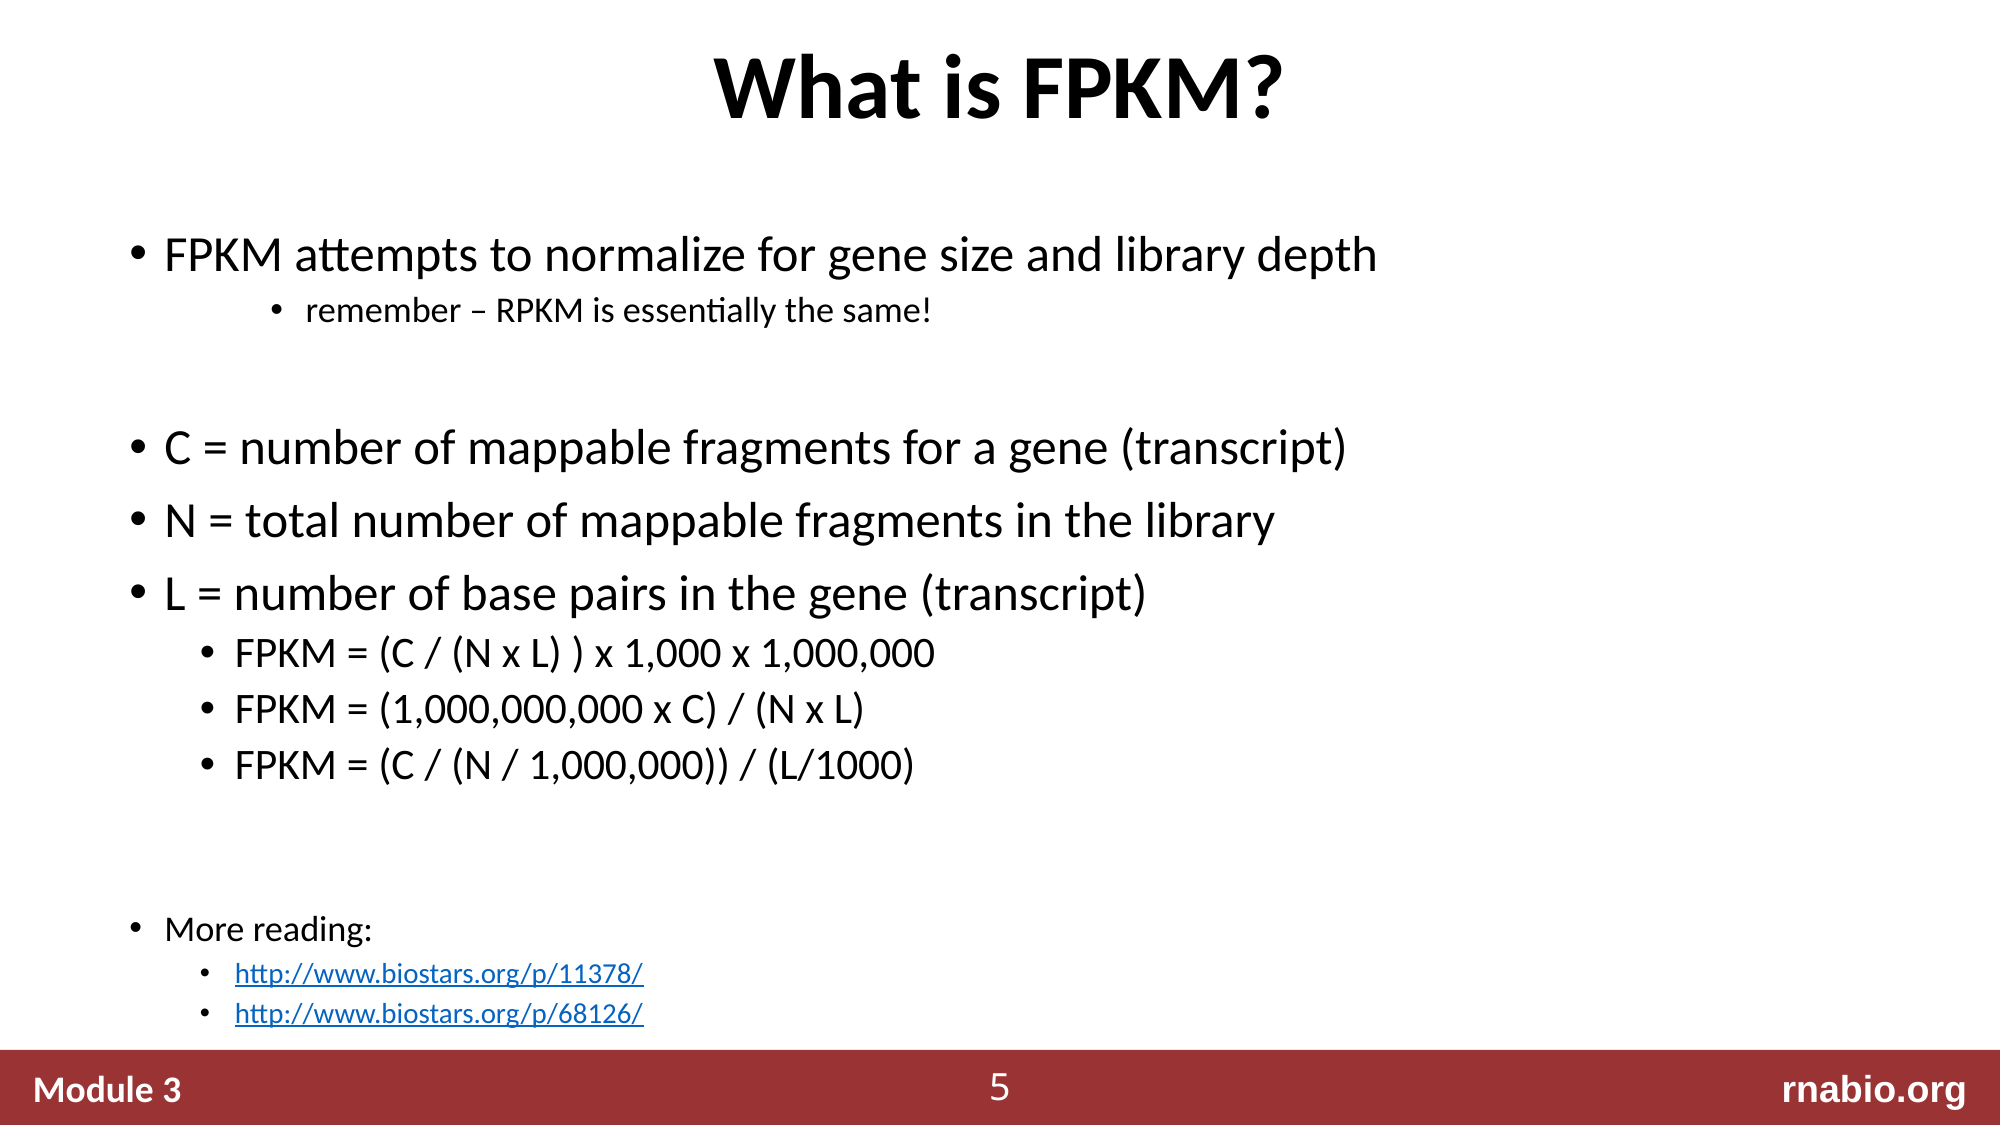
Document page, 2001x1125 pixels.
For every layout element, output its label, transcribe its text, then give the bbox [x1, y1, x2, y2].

title What is FPKM? [275, 0, 1725, 183]
list FPKM attempts to normalize for gene size and library depth remember – RPKM is essentially the same! C = number of mappable fragments for a gene (transcript) N = total number of mappable fragments in the library L = number of base pairs in the gene (transcript) FPKM = (C / (N x L) ) x 1,000 x 1,000,000 FPKM = (1,000,000,000 x C) / (N x L) FPKM = (C / (N / 1,000,000)) / (L/1000) More reading: http://www.biostars.org/p/11378/ http://www.biostars.org/p/68126/ [114, 219, 1813, 1038]
